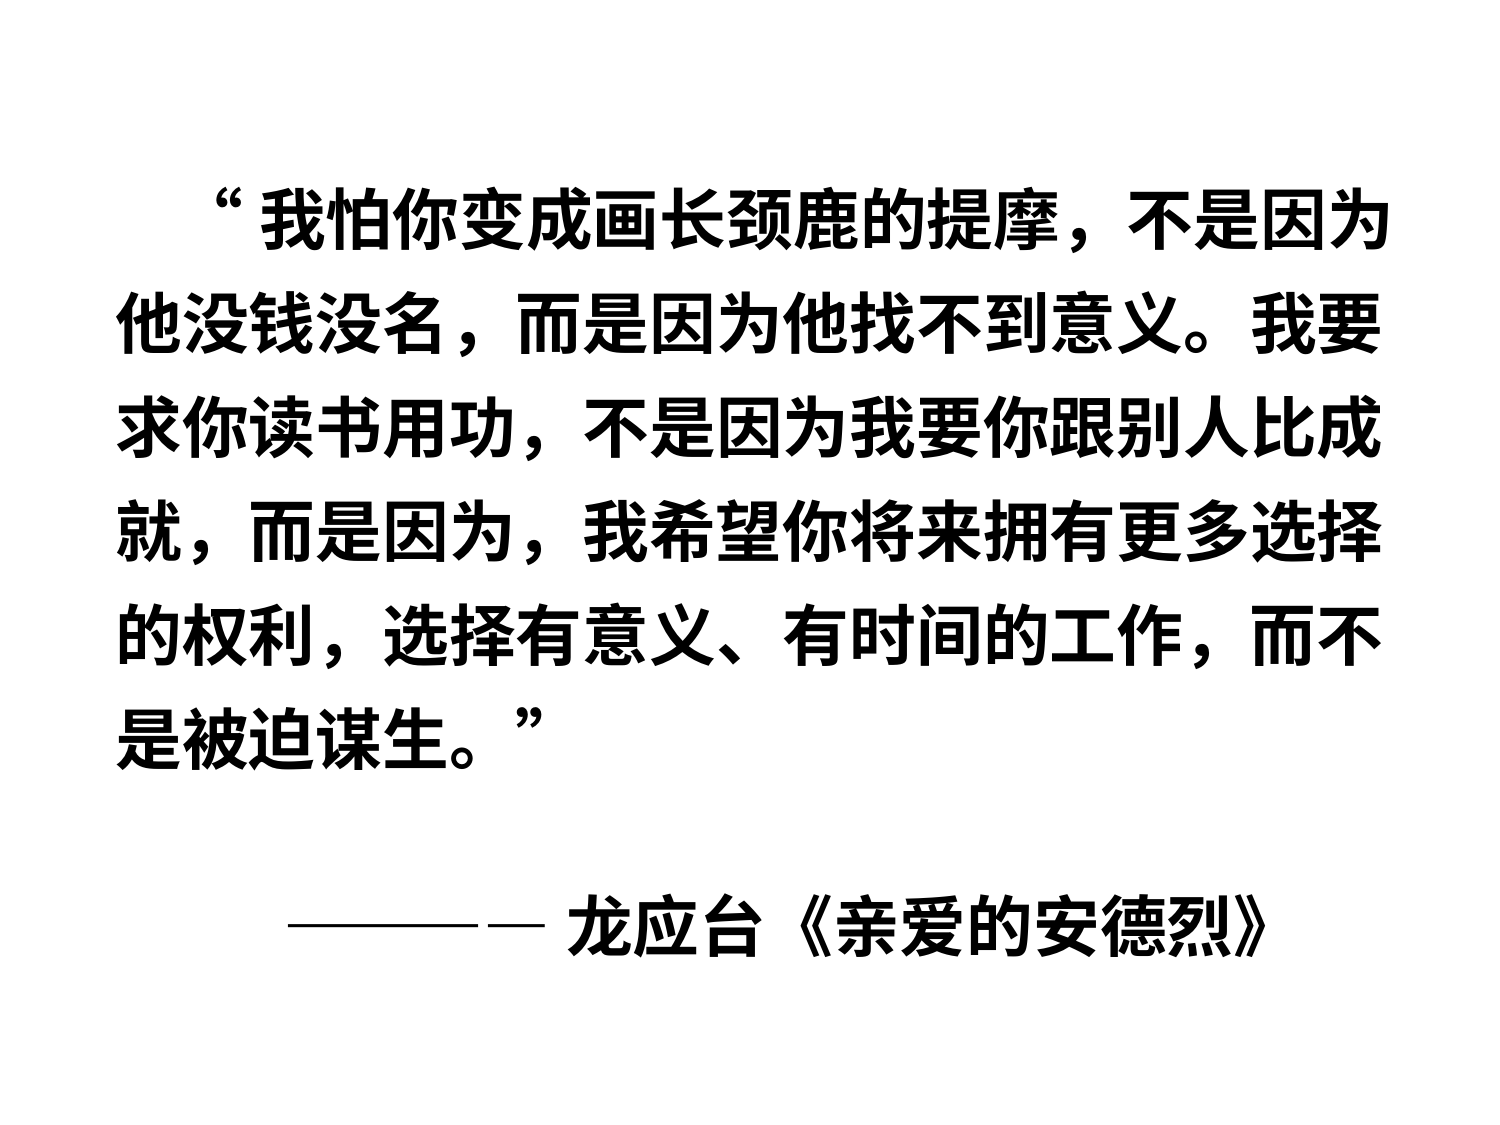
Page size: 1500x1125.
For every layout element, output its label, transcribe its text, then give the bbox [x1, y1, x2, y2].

list “我怕你变成画长颈鹿的提摩，不是因为他没钱没名，而是因为他找不到意义。我要求你读书用功，不是因为我要你跟别人比成就，而是因为，我希望你将来拥有更多选择的权利，选择有意义、有时间的工作，而不是被迫谋生。” ————龙应台《亲爱的安德烈》 [100, 146, 1451, 890]
